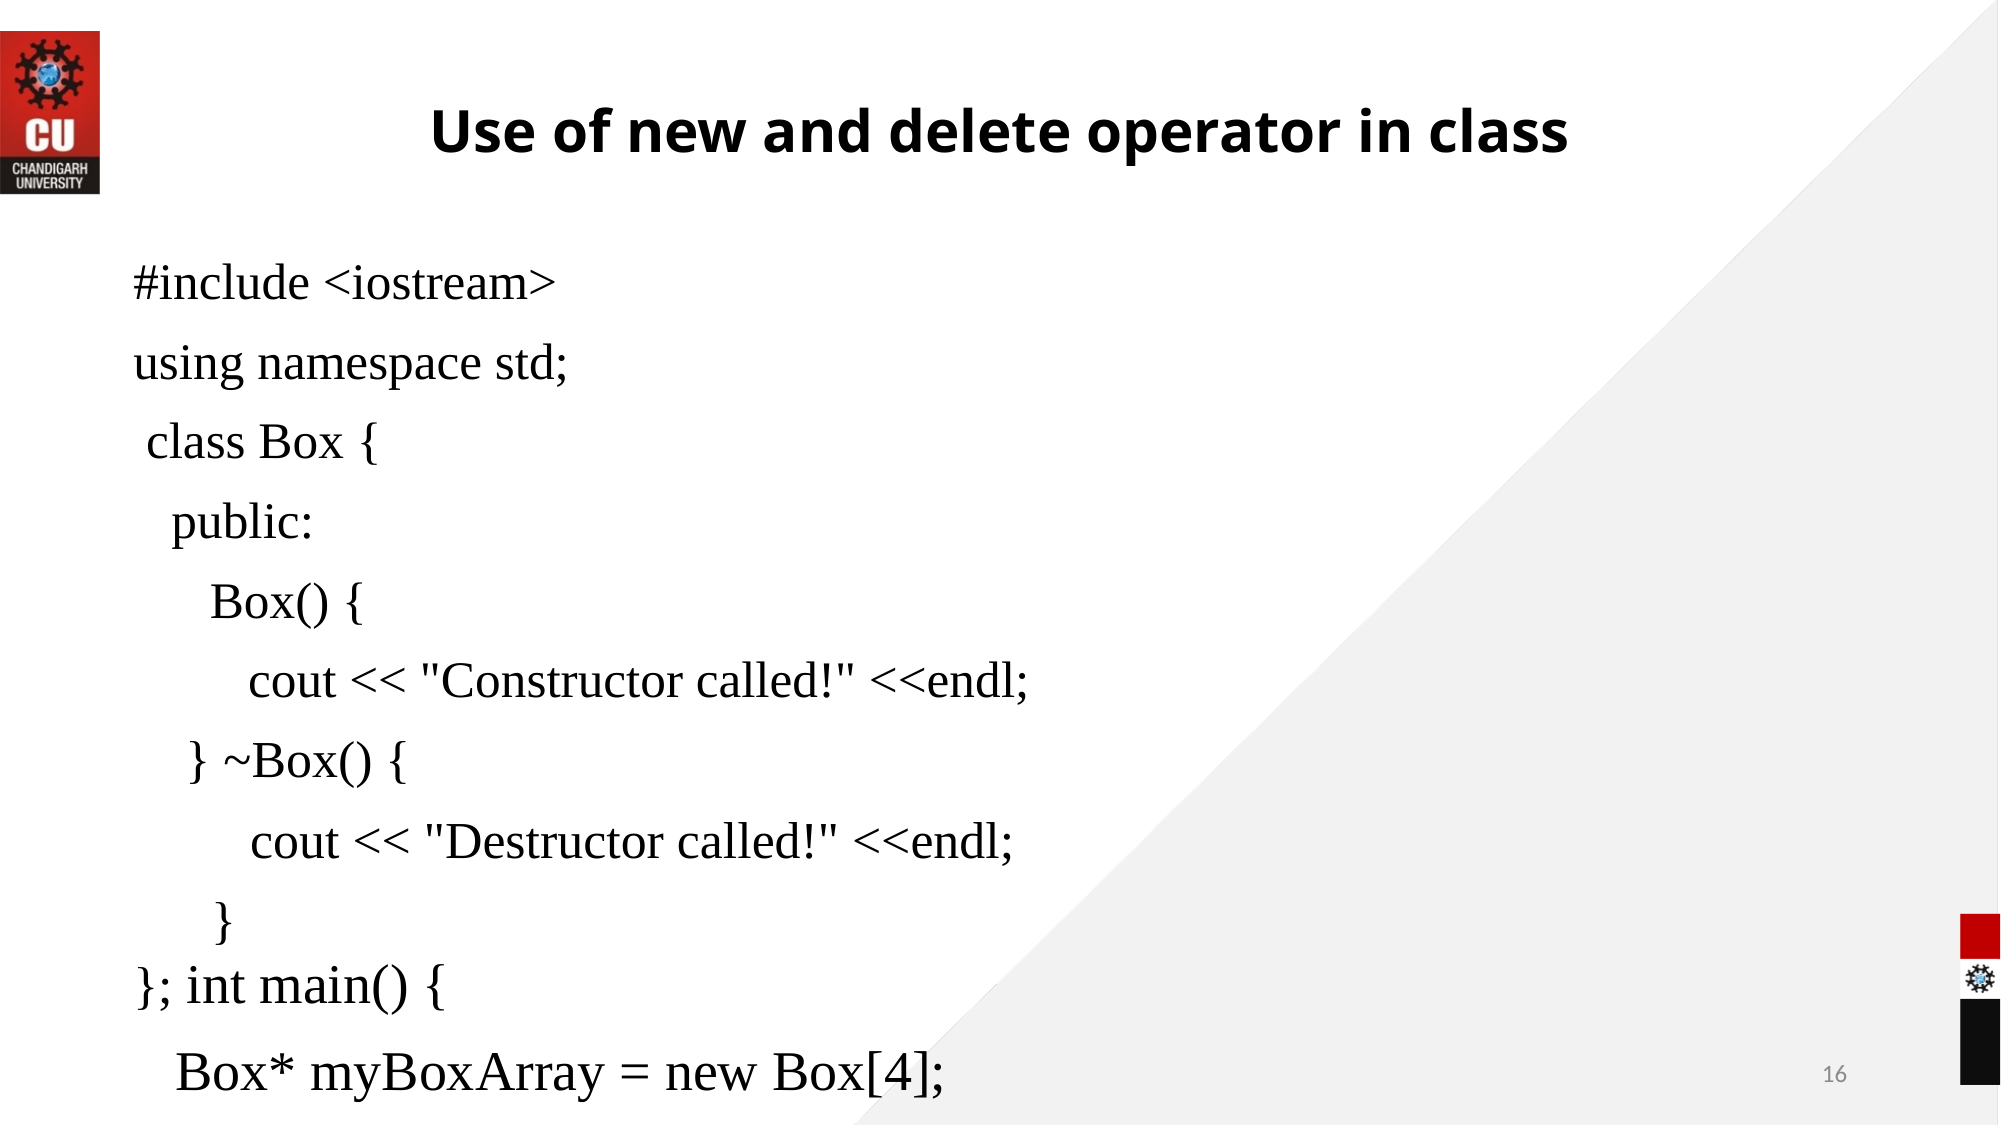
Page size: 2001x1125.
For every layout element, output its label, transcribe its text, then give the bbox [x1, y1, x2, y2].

picture [0, 0, 2001, 1125]
list #include <iostream> using namespace std; class Box { public: Box() { cout << "Constructor called!" <<endl; } ~Box() { cout << "Destructor called!" <<endl; } }; int main() { Box* myBoxArray = new Box[4]; [118, 228, 1868, 1125]
slide_number 16 [1412, 1042, 1863, 1103]
title Use of new and delete operator in class [137, 59, 1863, 228]
